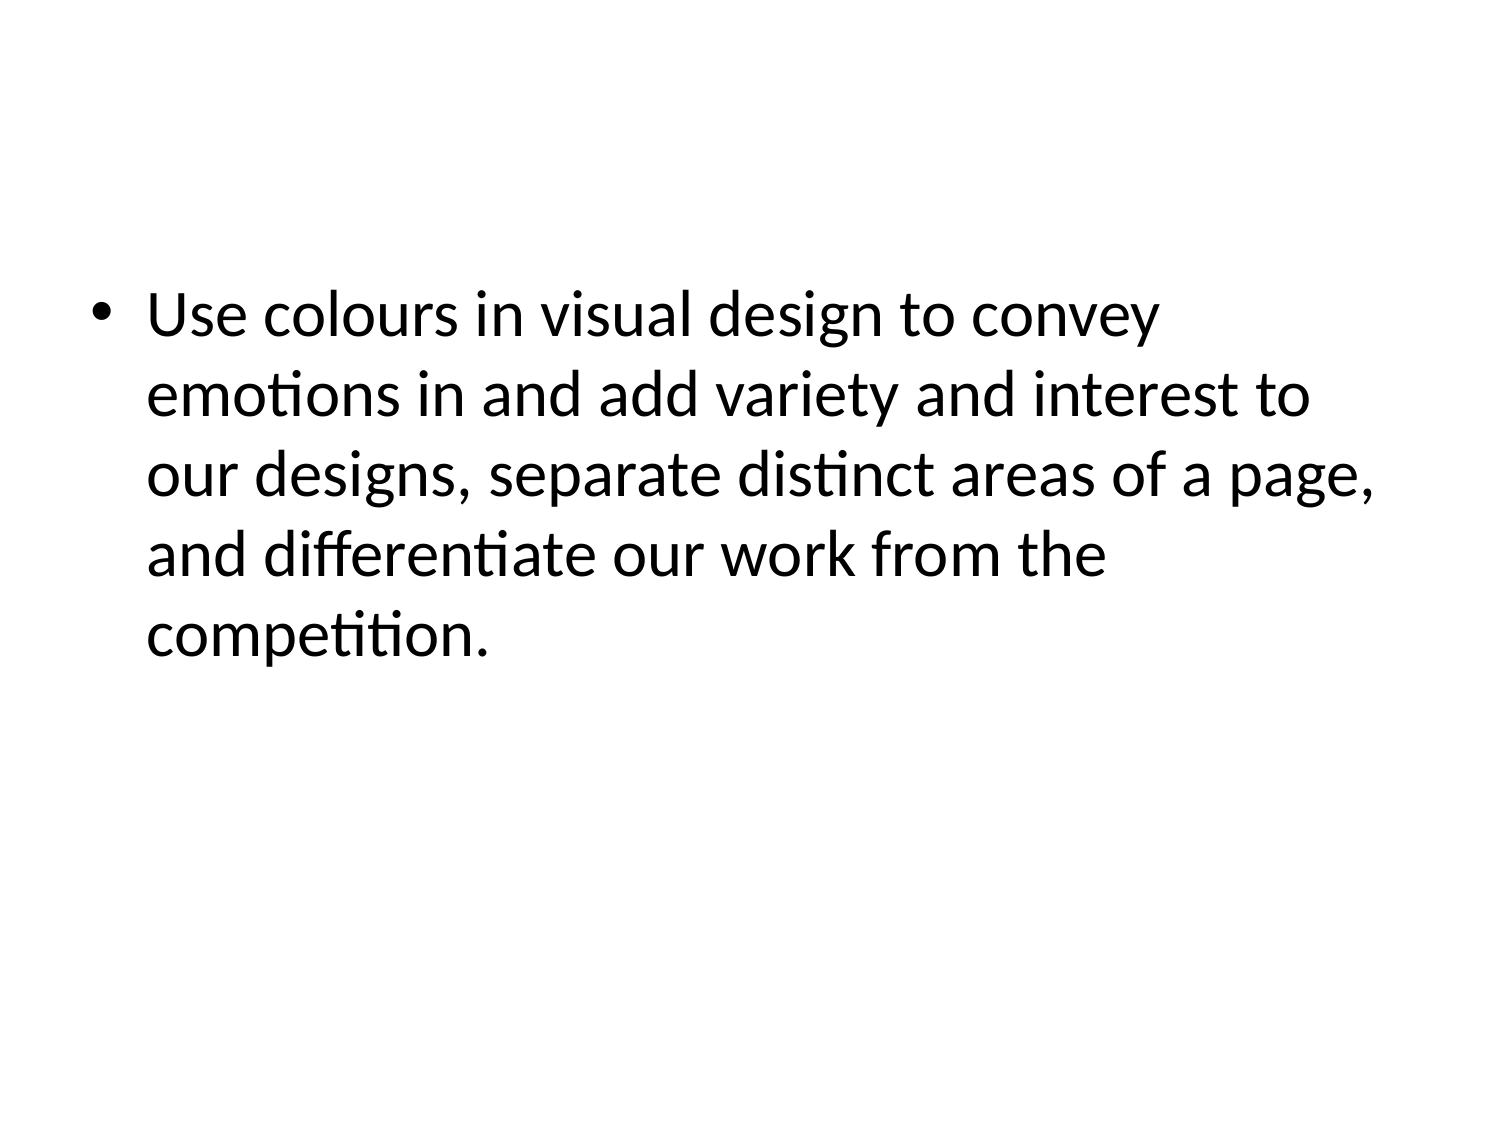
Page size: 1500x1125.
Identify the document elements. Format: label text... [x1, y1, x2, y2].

list Use colours in visual design to convey emotions in and add variety and interest to our designs, separate distinct areas of a page, and differentiate our work from the competition. [75, 262, 1425, 1005]
